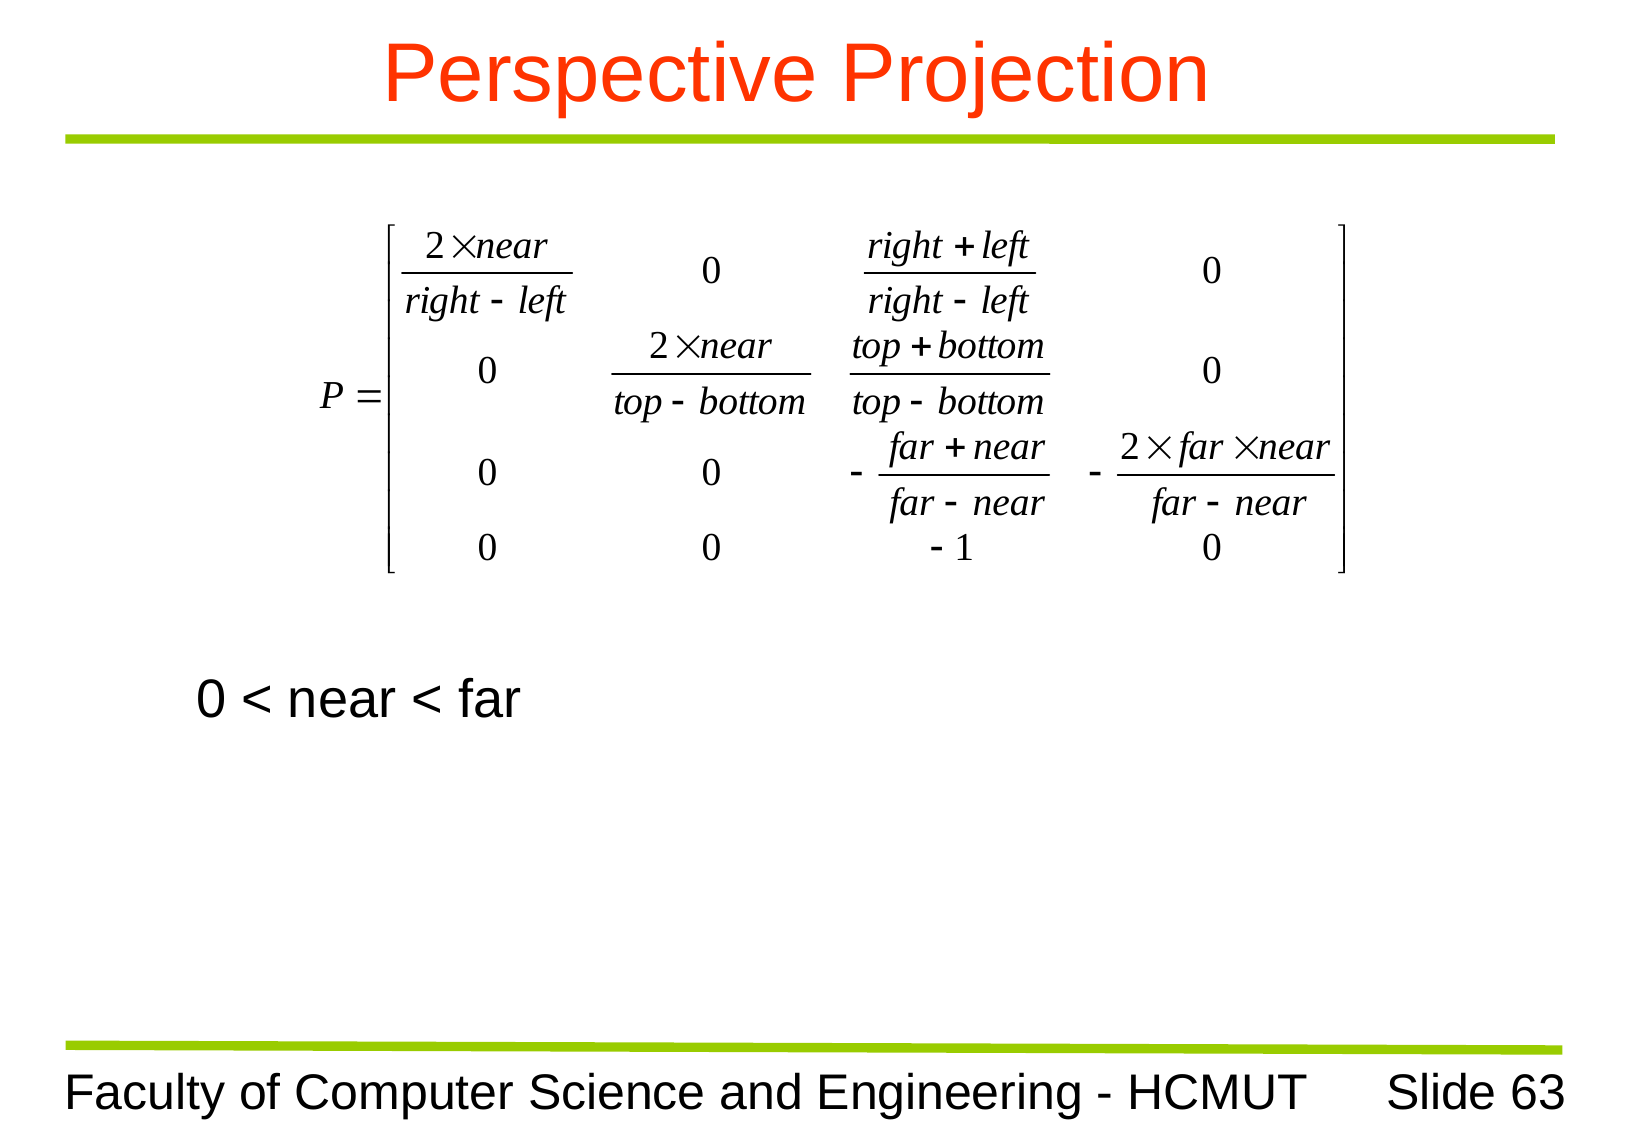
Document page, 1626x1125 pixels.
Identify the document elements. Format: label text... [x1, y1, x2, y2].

text_box 0 < near < far [181, 655, 1407, 736]
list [312, 217, 1361, 581]
title Perspective Projection [50, 15, 1544, 121]
